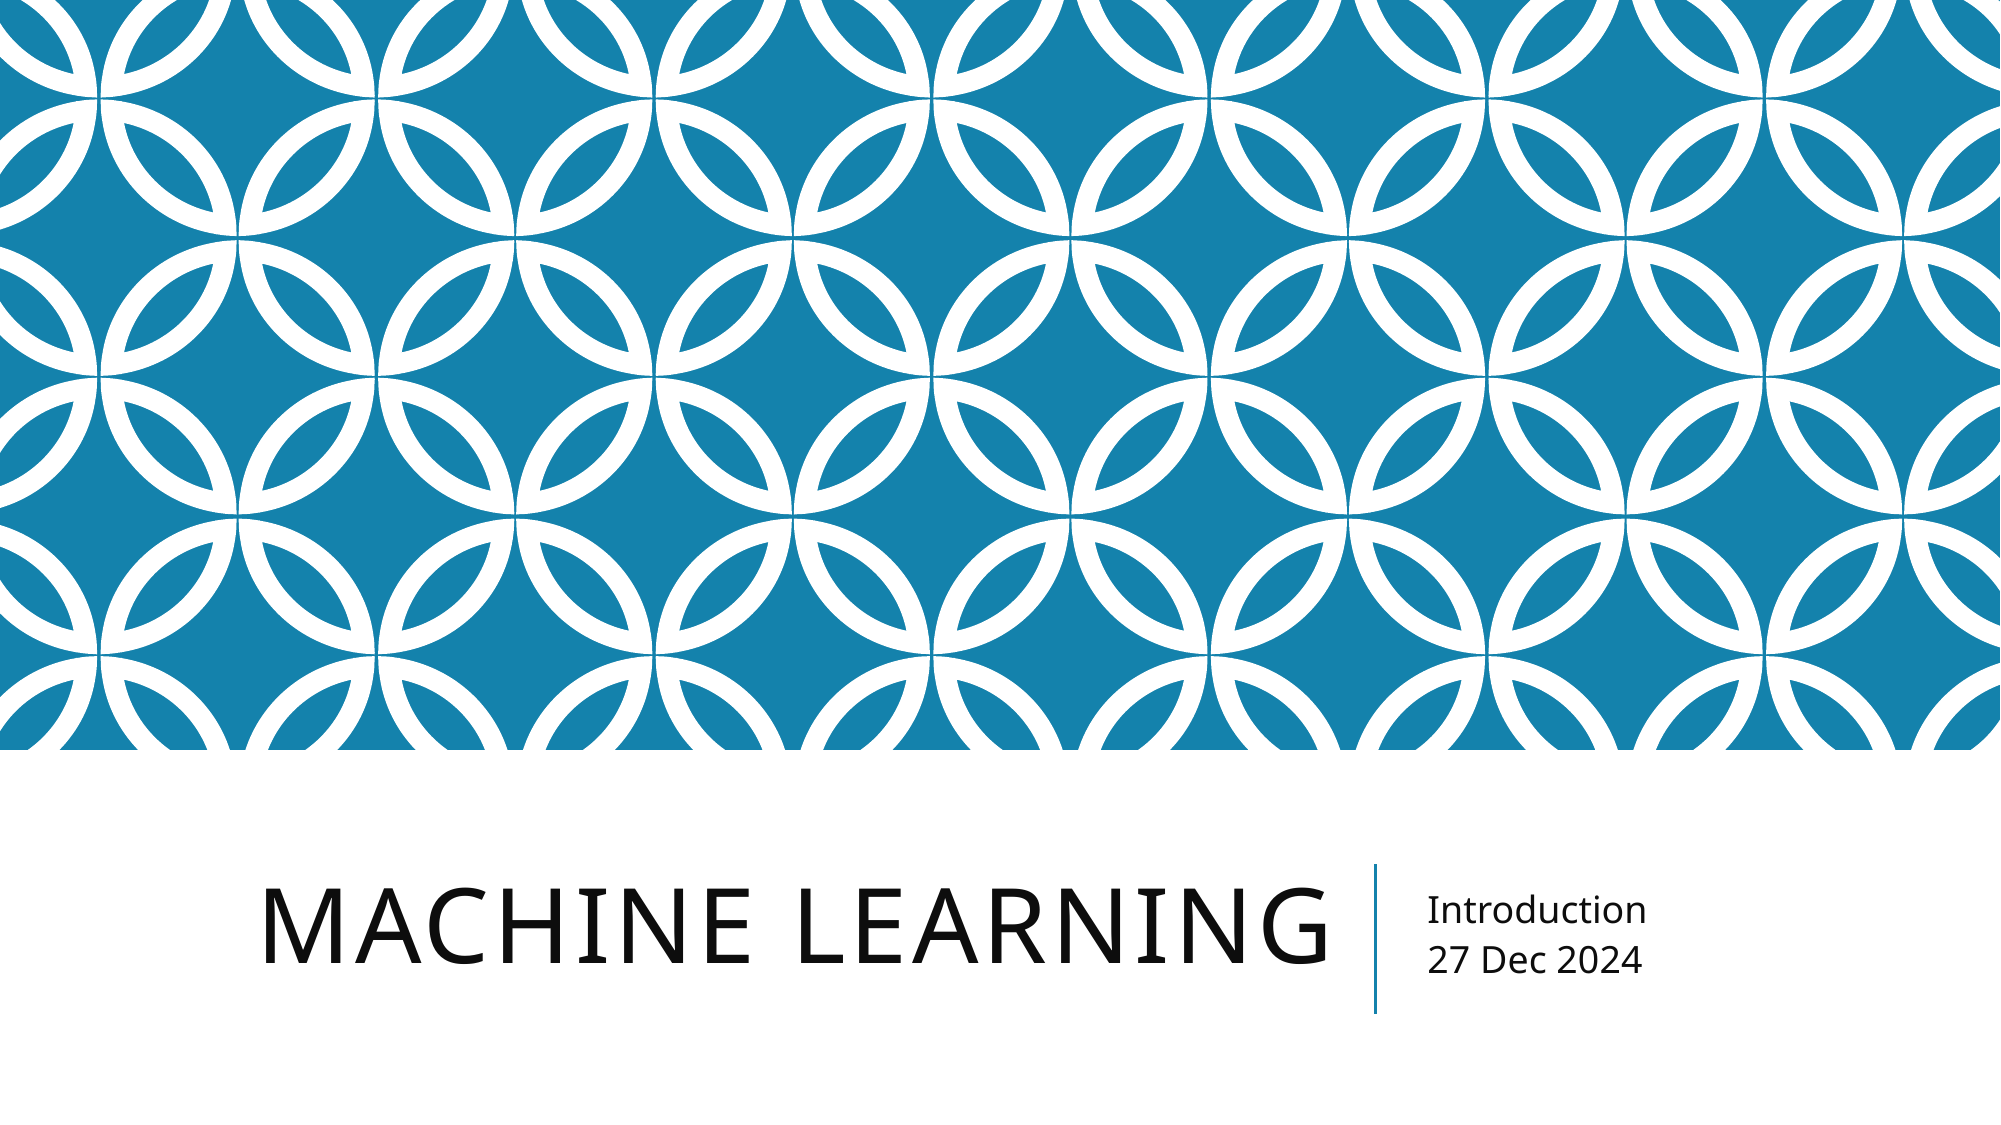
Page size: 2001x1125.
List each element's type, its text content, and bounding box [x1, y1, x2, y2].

subtitle Introduction 27 Dec 2024 [1412, 813, 1938, 1054]
title Machine Learning [75, 813, 1350, 1054]
